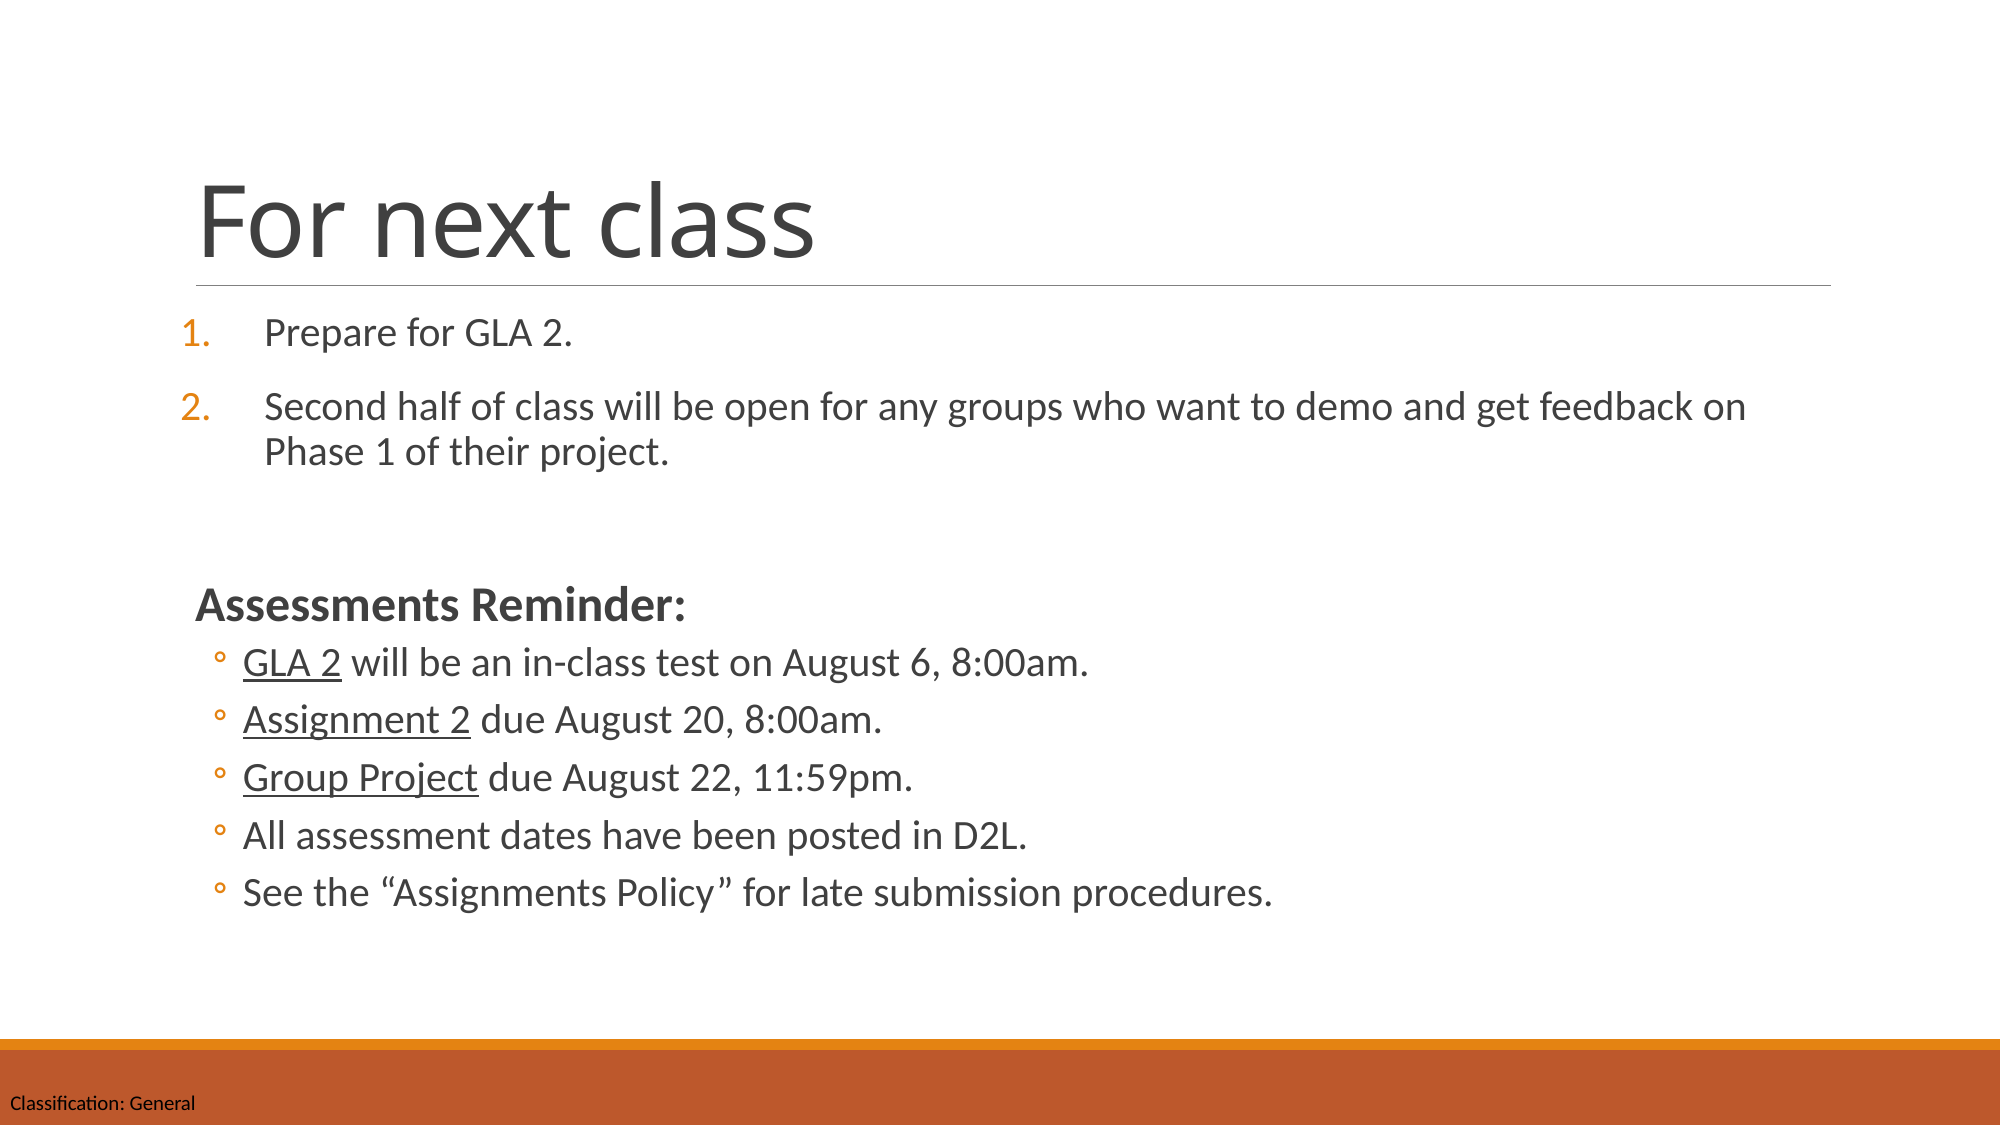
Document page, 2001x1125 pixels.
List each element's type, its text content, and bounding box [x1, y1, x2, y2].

list Prepare for GLA 2. Second half of class will be open for any groups who want to demo and get feedback on Phase 1 of their project. Assessments Reminder: GLA 2 will be an in-class test on August 6, 8:00am. Assignment 2 due August 20, 8:00am. Group Project due August 22, 11:59pm. All assessment dates have been posted in D2L. See the “Assignments Policy” for late submission procedures. [180, 302, 1830, 963]
title For next class [180, 47, 1830, 285]
